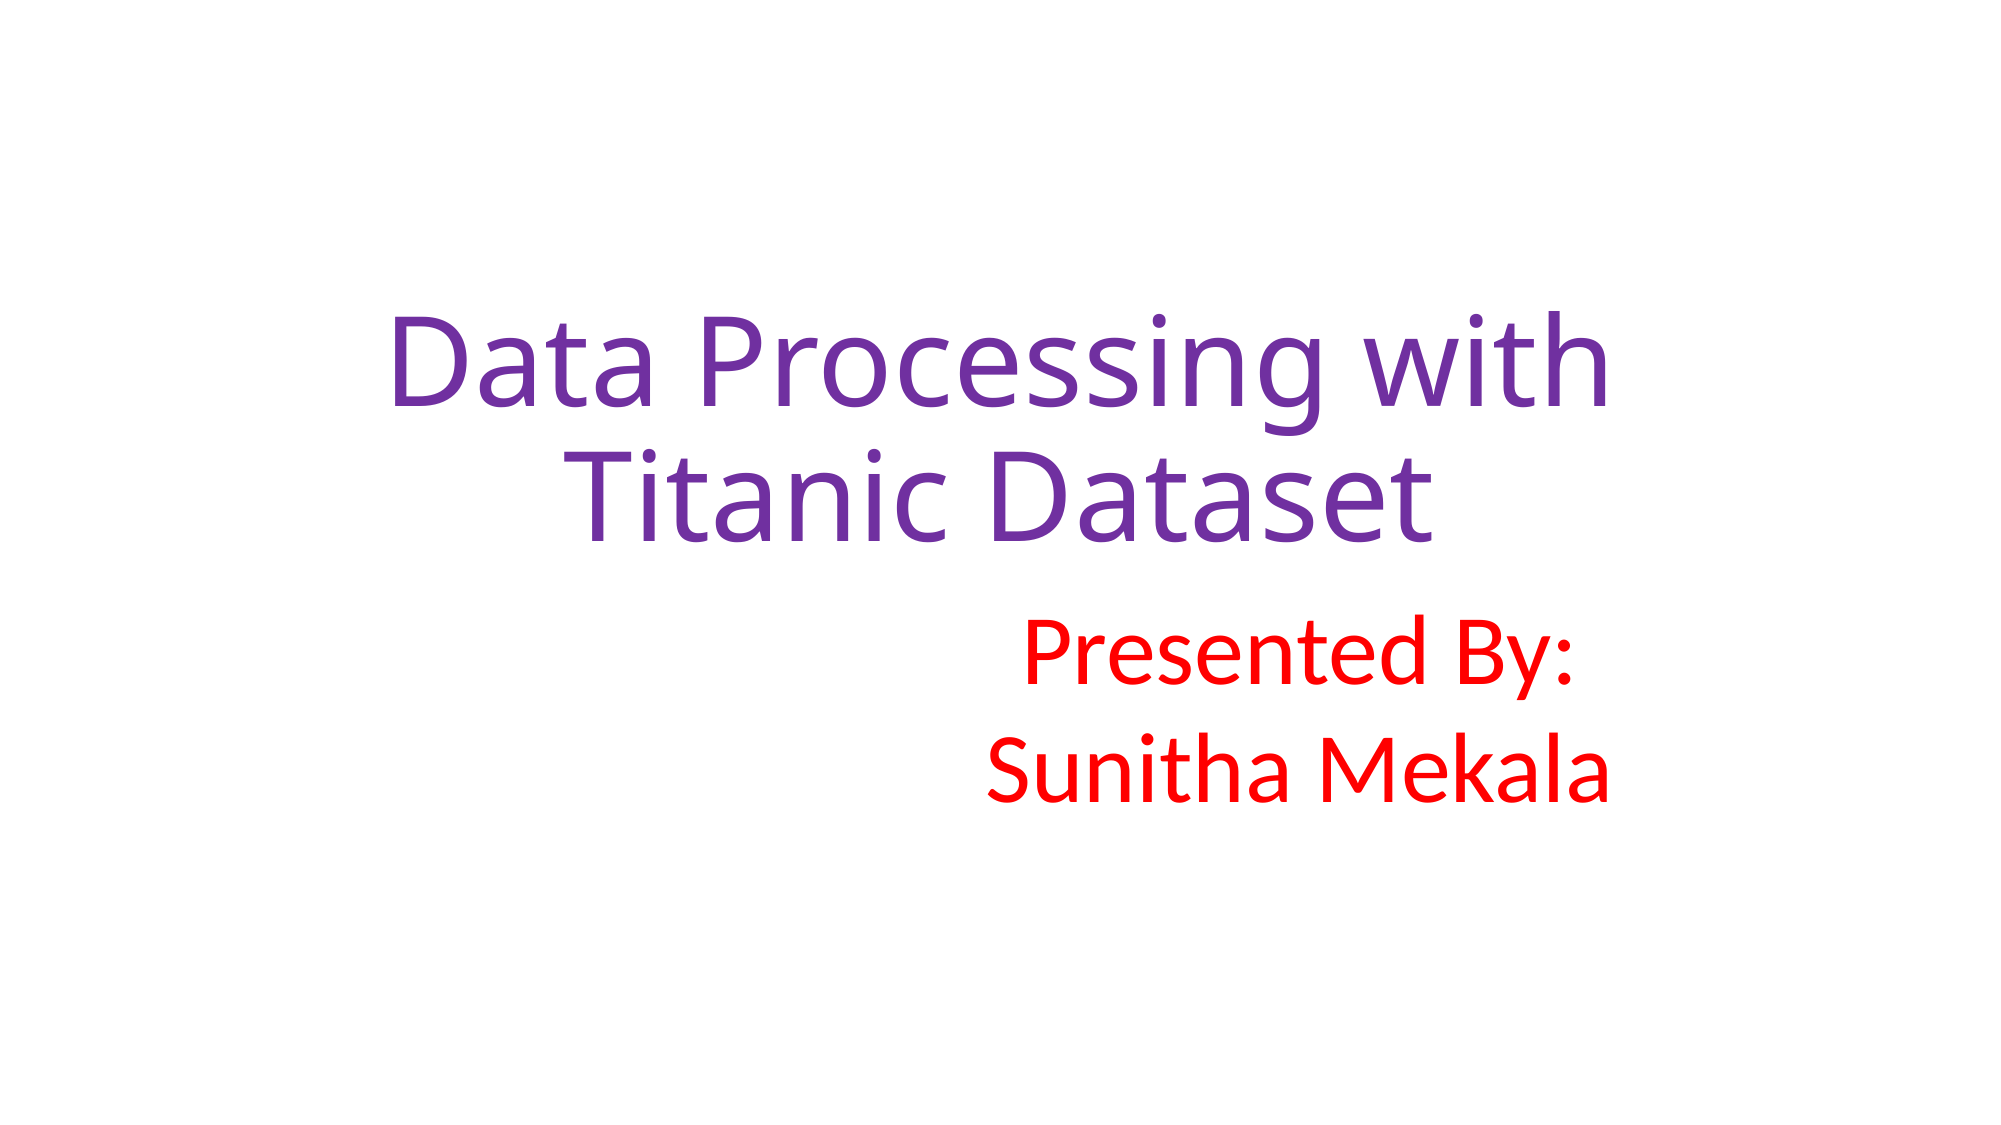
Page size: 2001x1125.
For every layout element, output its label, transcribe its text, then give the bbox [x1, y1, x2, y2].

subtitle Presented By: Sunitha Mekala [249, 590, 1750, 863]
title Data Processing with Titanic Dataset [249, 184, 1750, 576]
